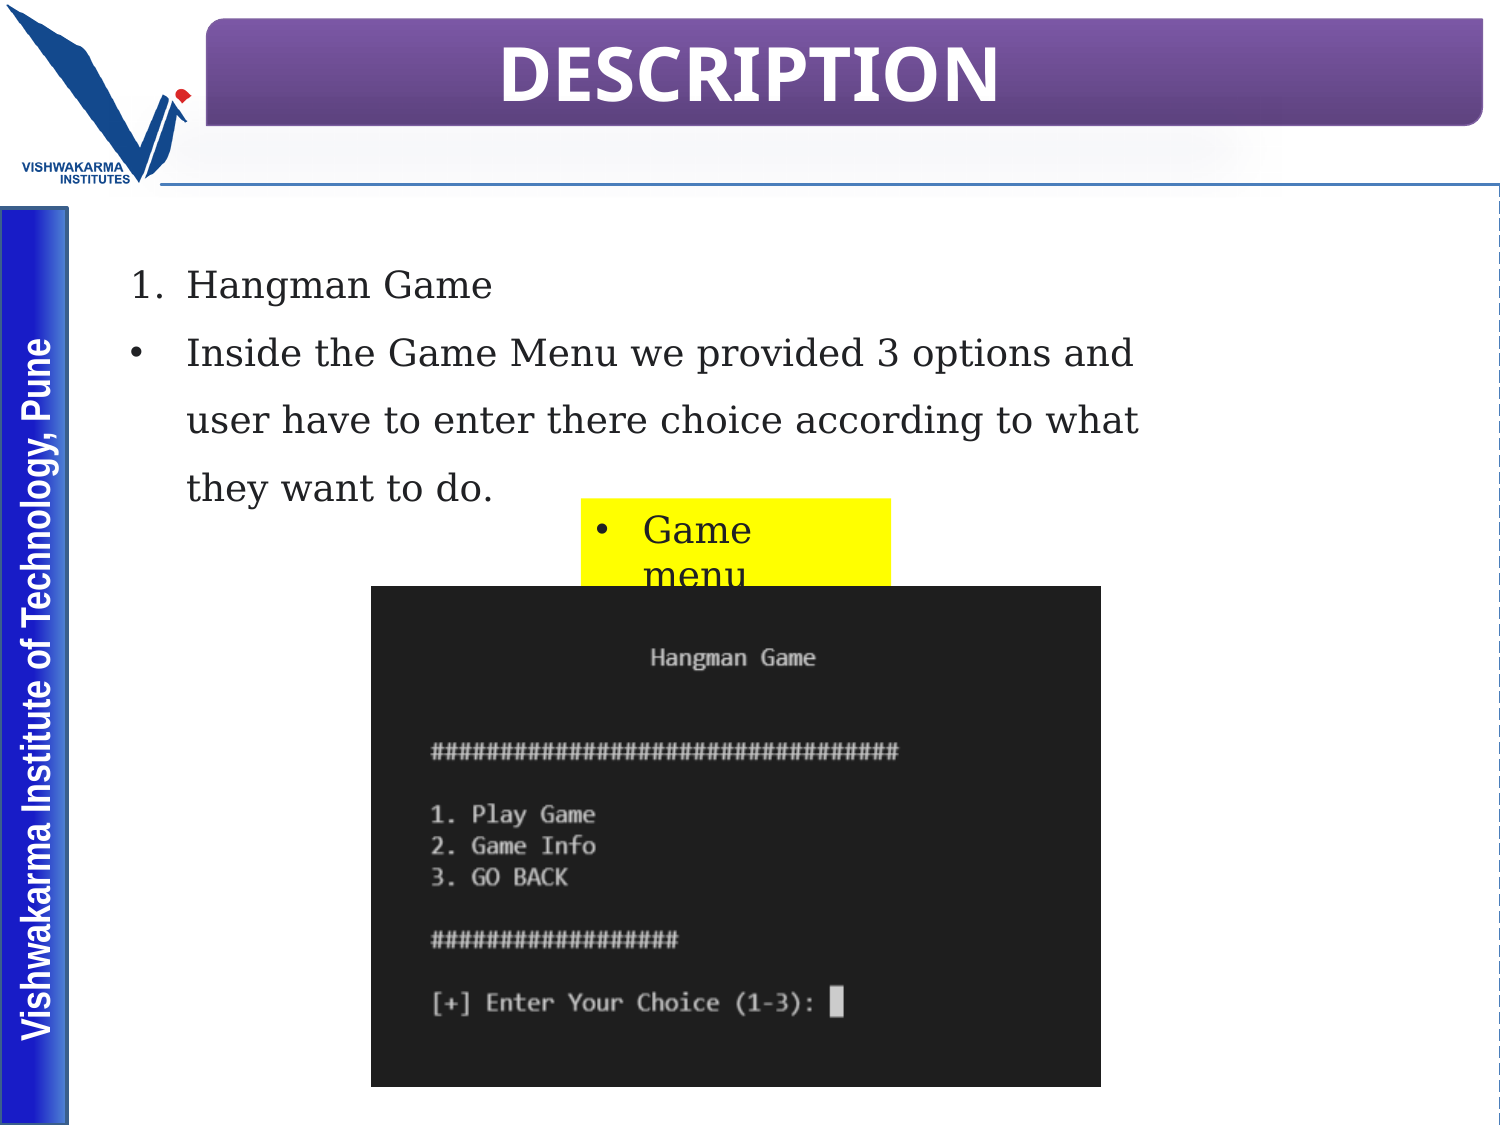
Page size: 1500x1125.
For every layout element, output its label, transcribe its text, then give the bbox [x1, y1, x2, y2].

text_box [0, 206, 69, 1125]
picture [0, 2, 199, 185]
text_box Game menu [580, 498, 892, 584]
picture [371, 585, 1101, 1087]
text_box [205, 18, 1484, 127]
text_box Hangman Game Inside the Game Menu we provided 3 options and user have to enter there choice according to what they want to do. [115, 193, 1226, 652]
text_box Vishwakarma Institute of Technology, Pune [1, 205, 66, 1057]
text_box DESCRIPTION [336, 19, 1164, 125]
